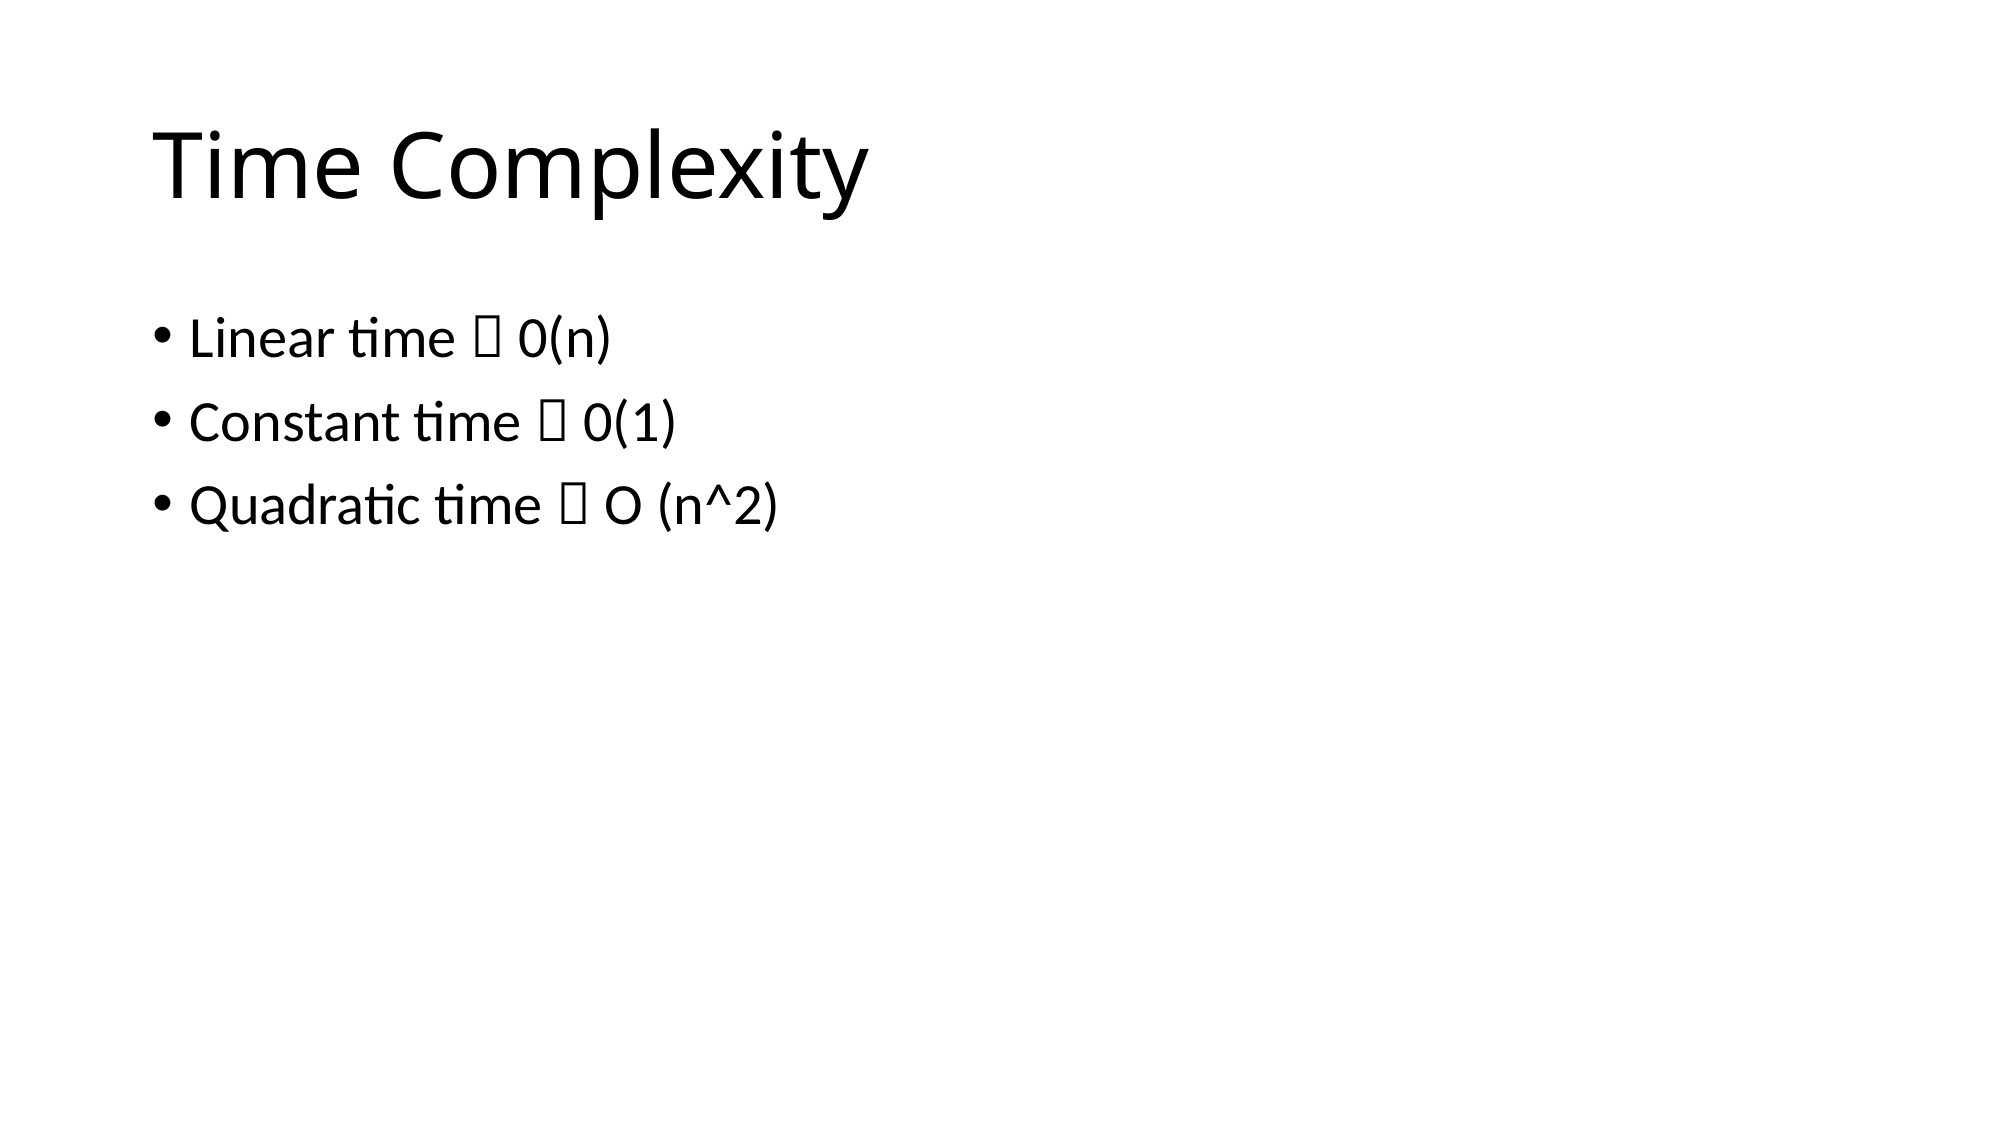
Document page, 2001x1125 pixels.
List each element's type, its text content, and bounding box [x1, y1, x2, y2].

title Time Complexity [137, 59, 1863, 278]
list Linear time  0(n) Constant time  0(1) Quadratic time  O (n^2) [137, 299, 1863, 1014]
